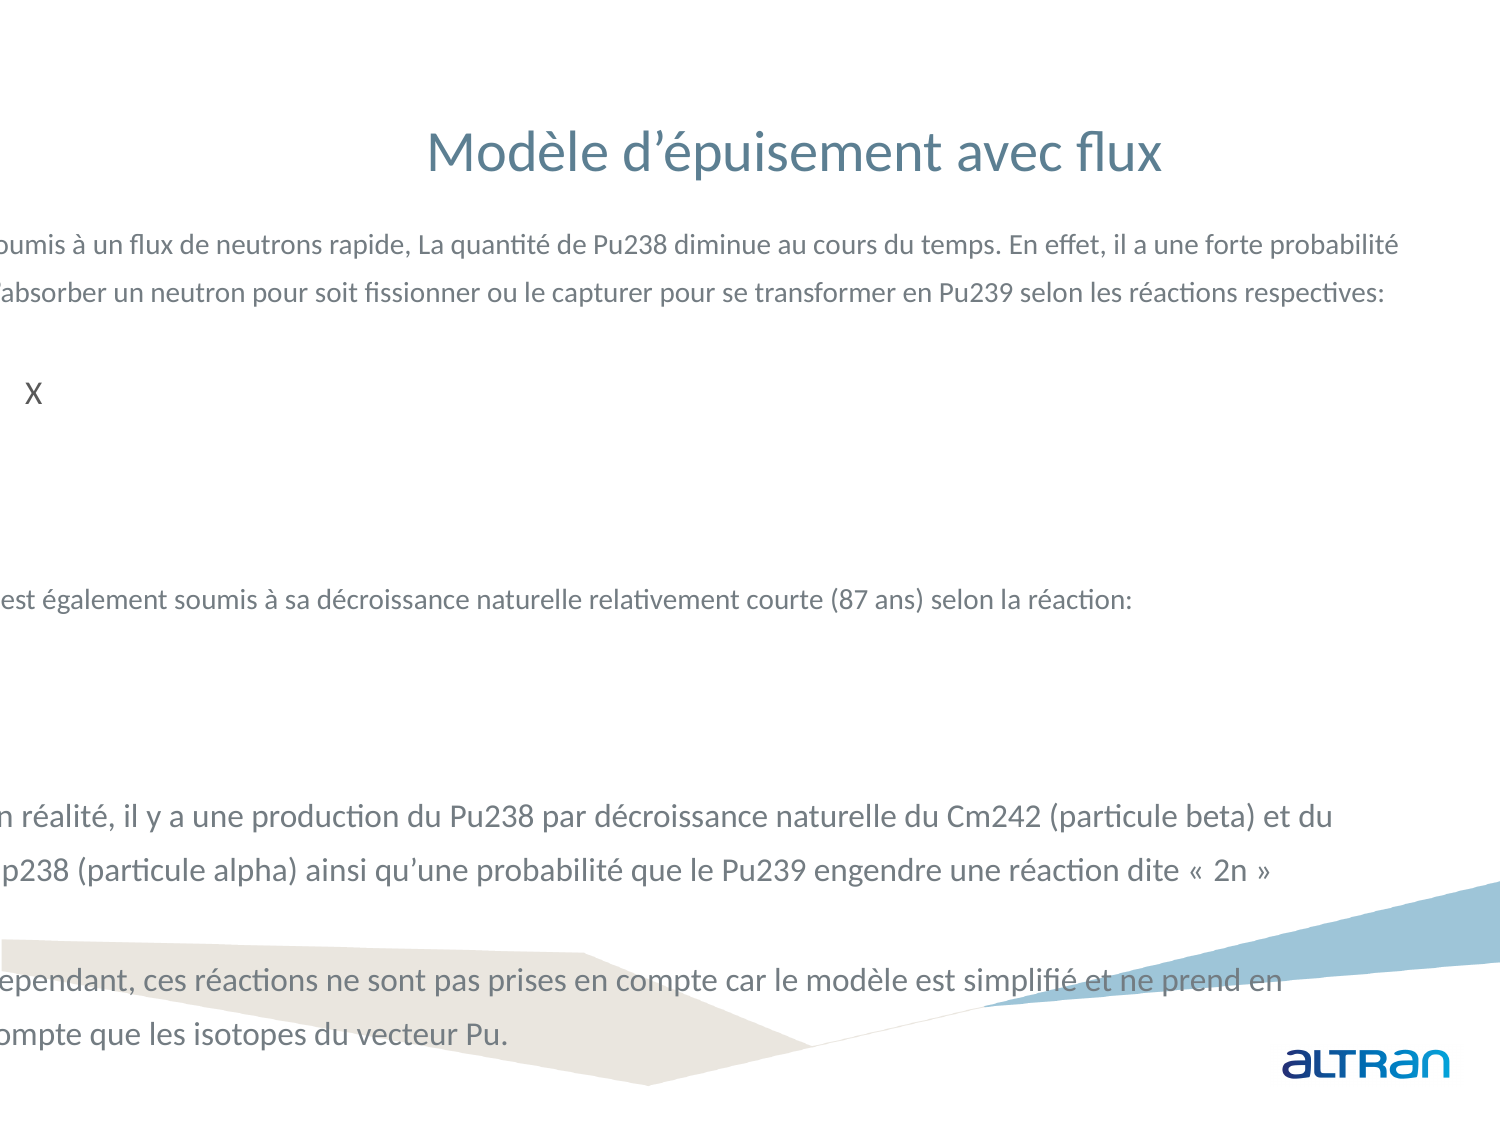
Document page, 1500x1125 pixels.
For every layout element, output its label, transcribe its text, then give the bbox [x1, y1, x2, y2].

picture [1, 1031, 6, 1043]
title Modèle d’épuisement avec flux [164, 54, 1425, 243]
picture [1, 878, 1500, 1119]
picture [851, 880, 859, 885]
